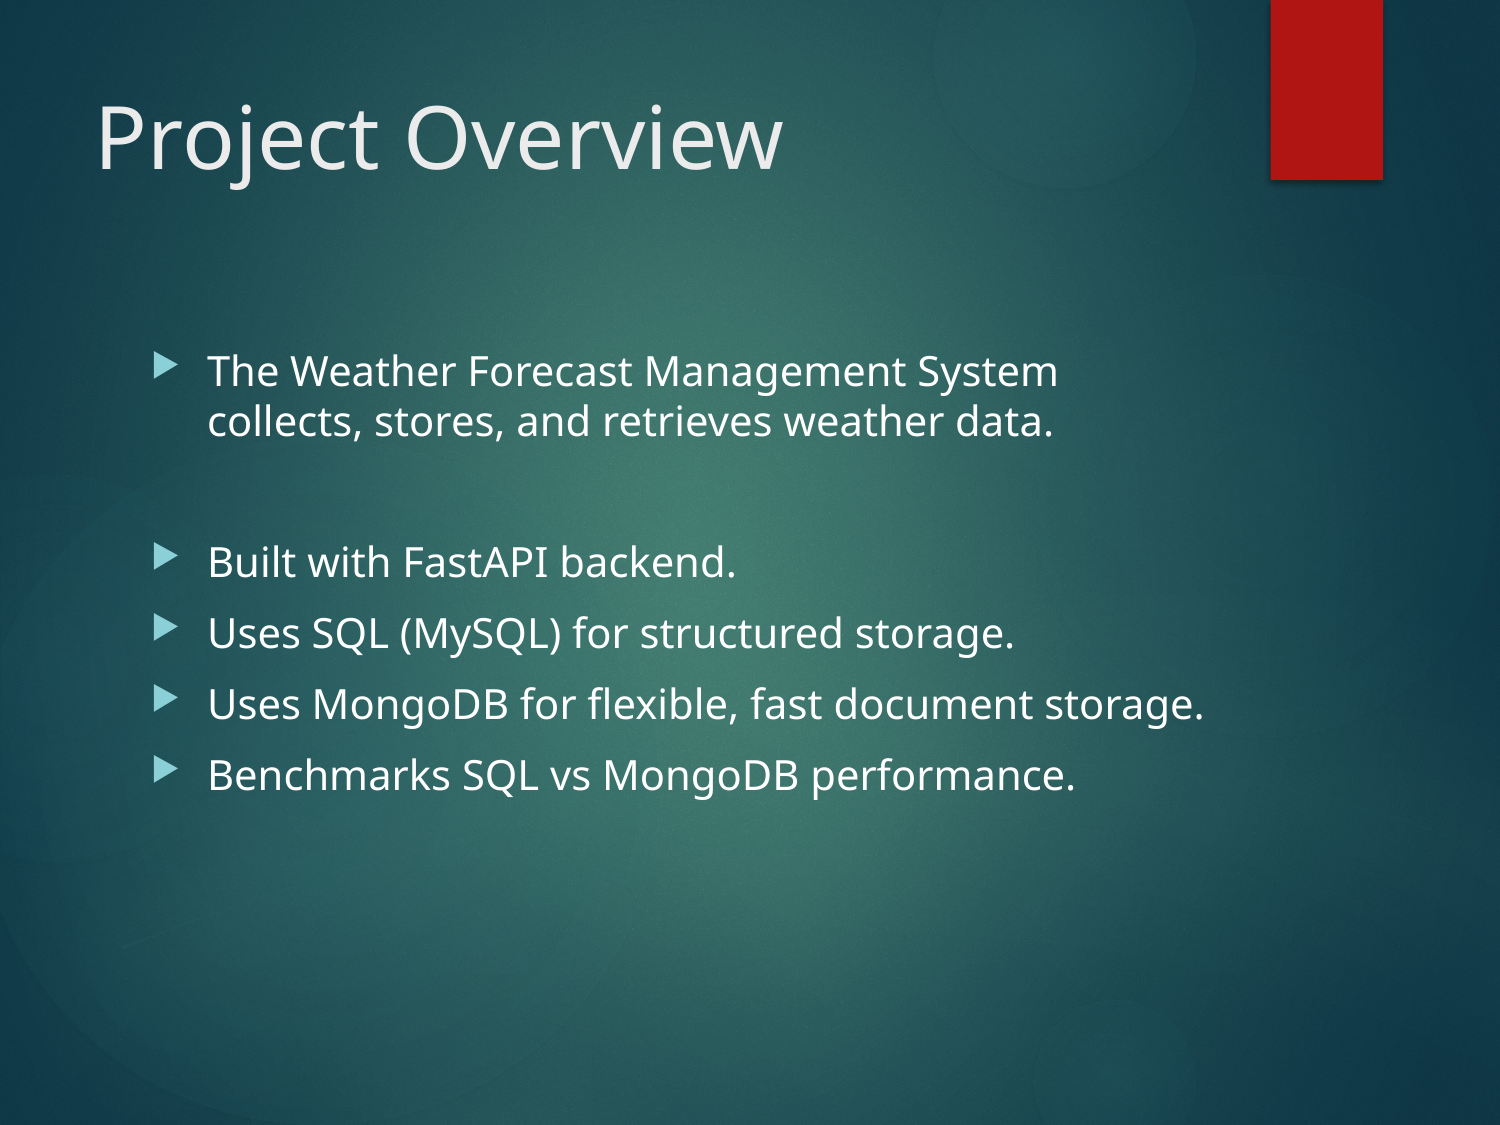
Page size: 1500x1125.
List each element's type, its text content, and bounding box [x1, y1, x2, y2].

list The Weather Forecast Management System collects, stores, and retrieves weather data. Built with FastAPI backend. Uses SQL (MySQL) for structured storage. Uses MongoDB for flexible, fast document storage. Benchmarks SQL vs MongoDB performance. [135, 336, 1237, 1025]
title Project Overview [79, 74, 1237, 304]
